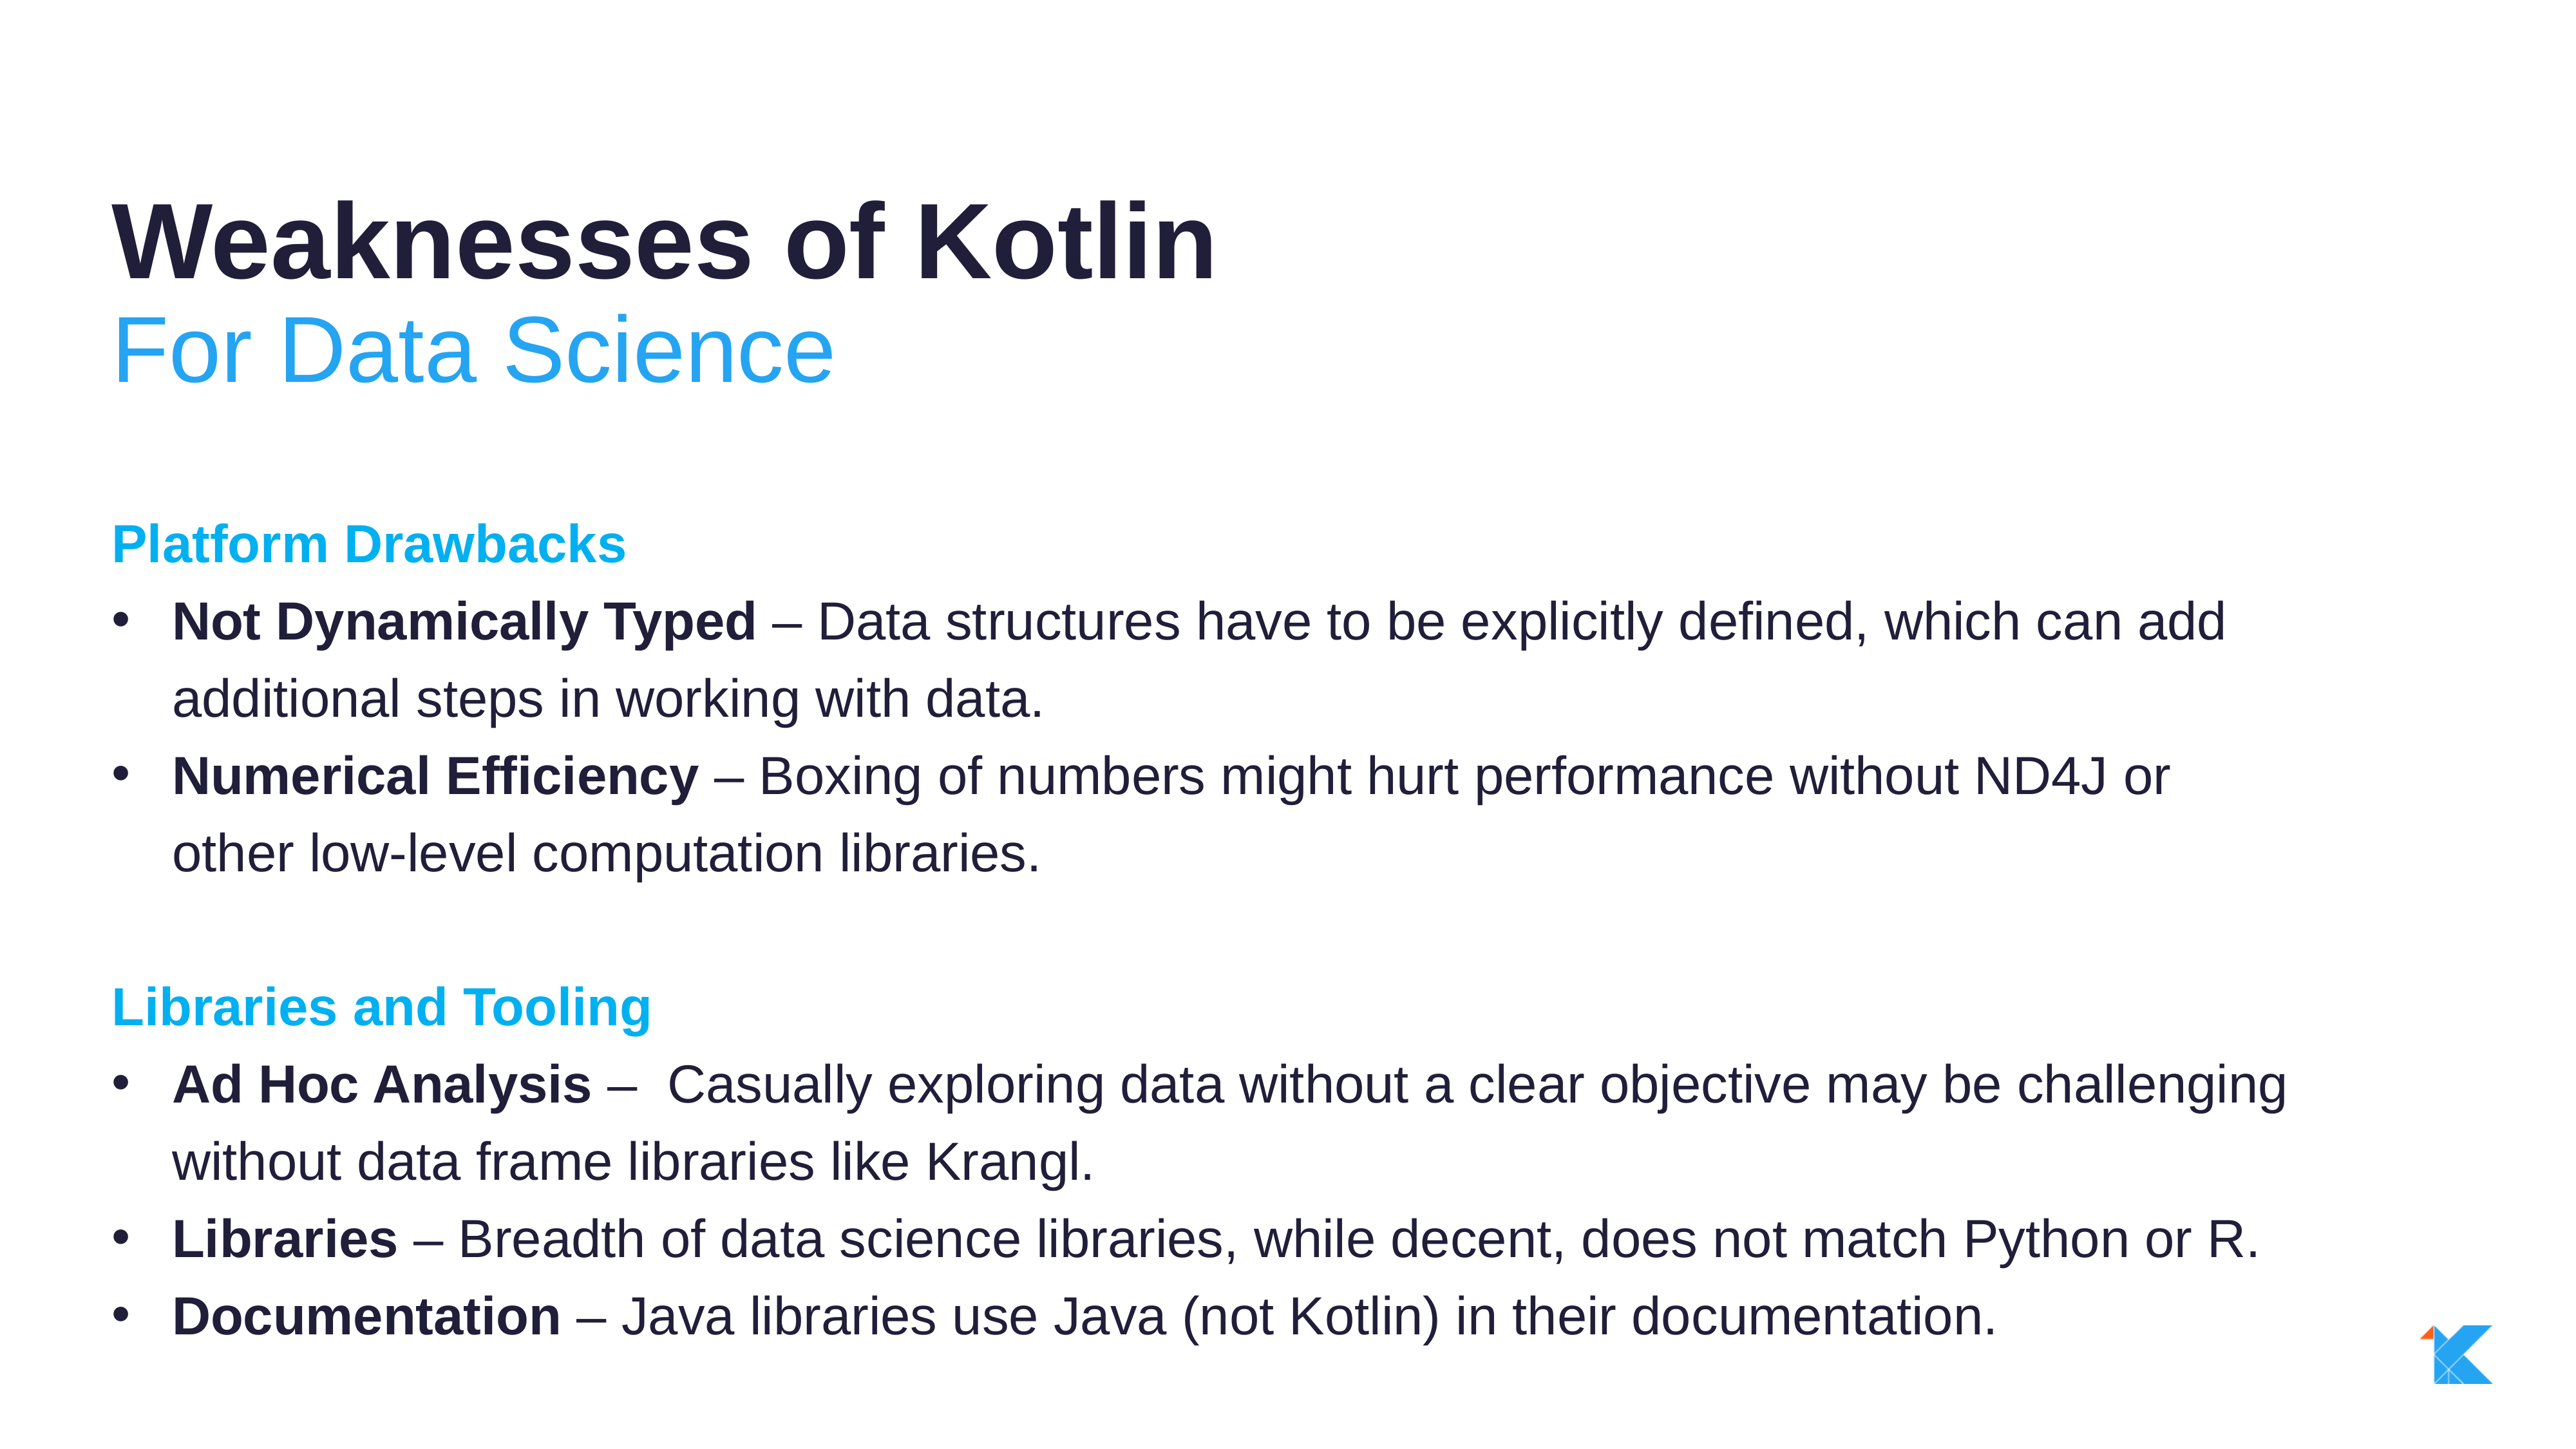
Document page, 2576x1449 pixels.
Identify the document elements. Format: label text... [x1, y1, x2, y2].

picture [2420, 1325, 2492, 1384]
text_box Platform Drawbacks Not Dynamically Typed – Data structures have to be explicitly defined, which can add additional steps in working with data. Numerical Efficiency – Boxing of numbers might hurt performance without ND4J or other low-level computation libraries. Libraries and Tooling Ad Hoc Analysis – Casually exploring data without a clear objective may be challenging without data frame libraries like Krangl. Libraries – Breadth of data science libraries, while decent, does not match Python or R. Documentation – Java libraries use Java (not Kotlin) in their documentation. [106, 491, 2310, 1428]
list Weaknesses of Kotlin [106, 101, 1841, 308]
text_box For Data Science [106, 296, 1841, 502]
